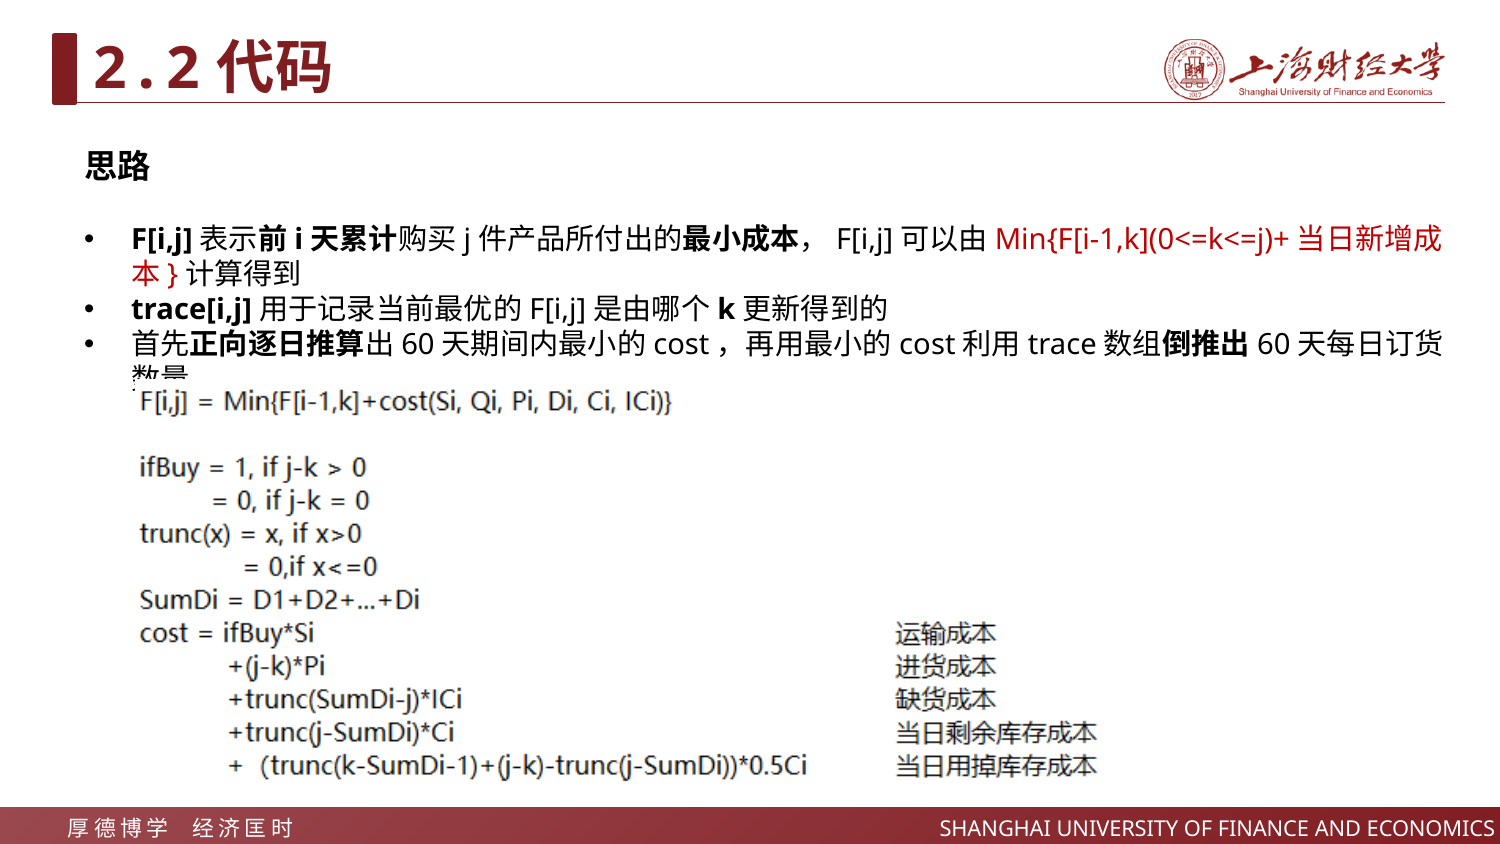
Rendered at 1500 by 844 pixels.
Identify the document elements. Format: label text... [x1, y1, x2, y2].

picture [135, 379, 1110, 789]
text_box 思路 F[i,j]表示前i天累计购买j件产品所付出的最小成本，F[i,j]可以由Min{F[i-1,k](0<=k<=j)+当日新增成本}计算得到 trace[i,j]用于记录当前最优的F[i,j]是由哪个k更新得到的 首先正向逐日推算出60天期间内最小的cost，再用最小的cost利用trace数组倒推出60天每日订货数量 [69, 138, 1459, 438]
picture [1124, 28, 1484, 113]
title 2.2代码 [77, 32, 1372, 99]
